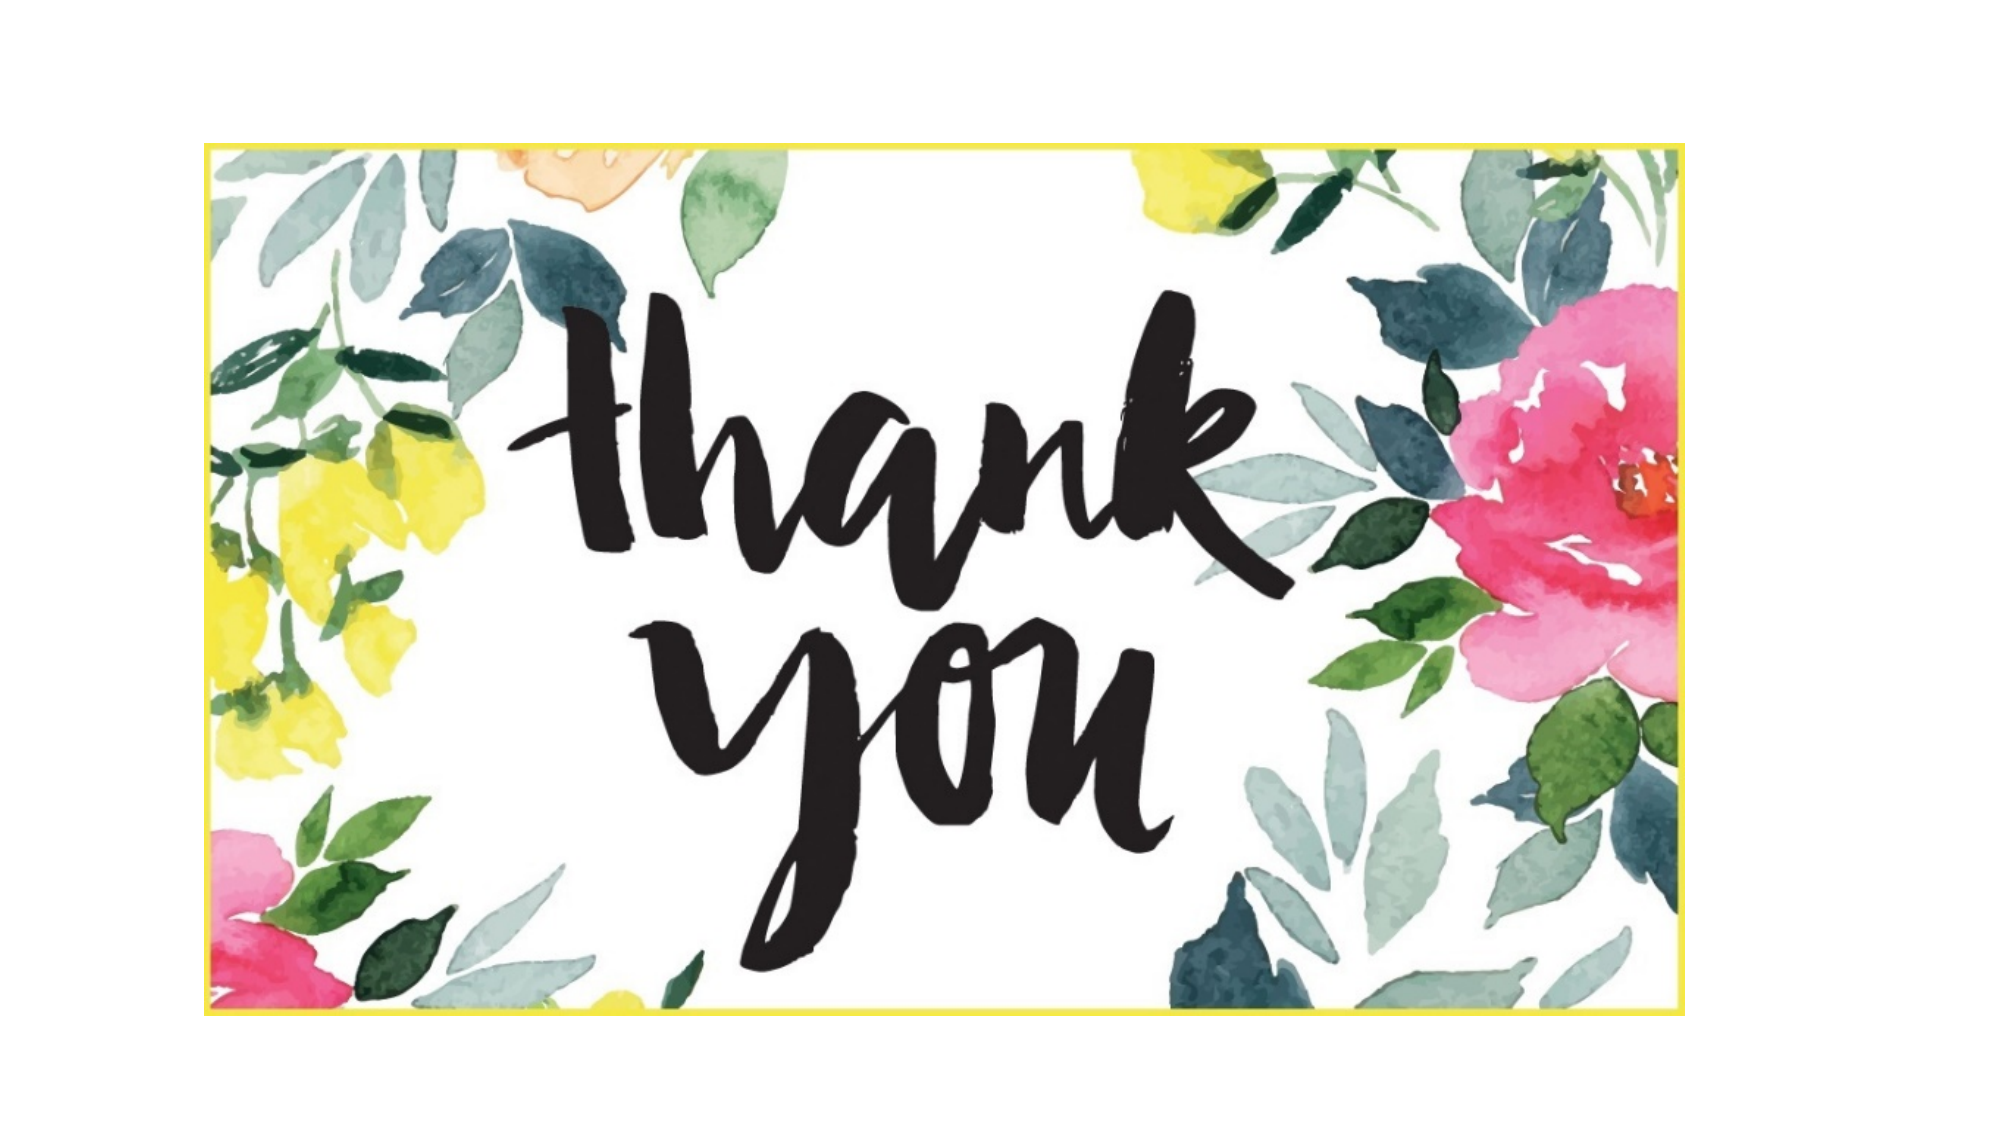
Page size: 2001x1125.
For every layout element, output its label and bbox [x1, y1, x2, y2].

picture [204, 143, 1685, 1016]
